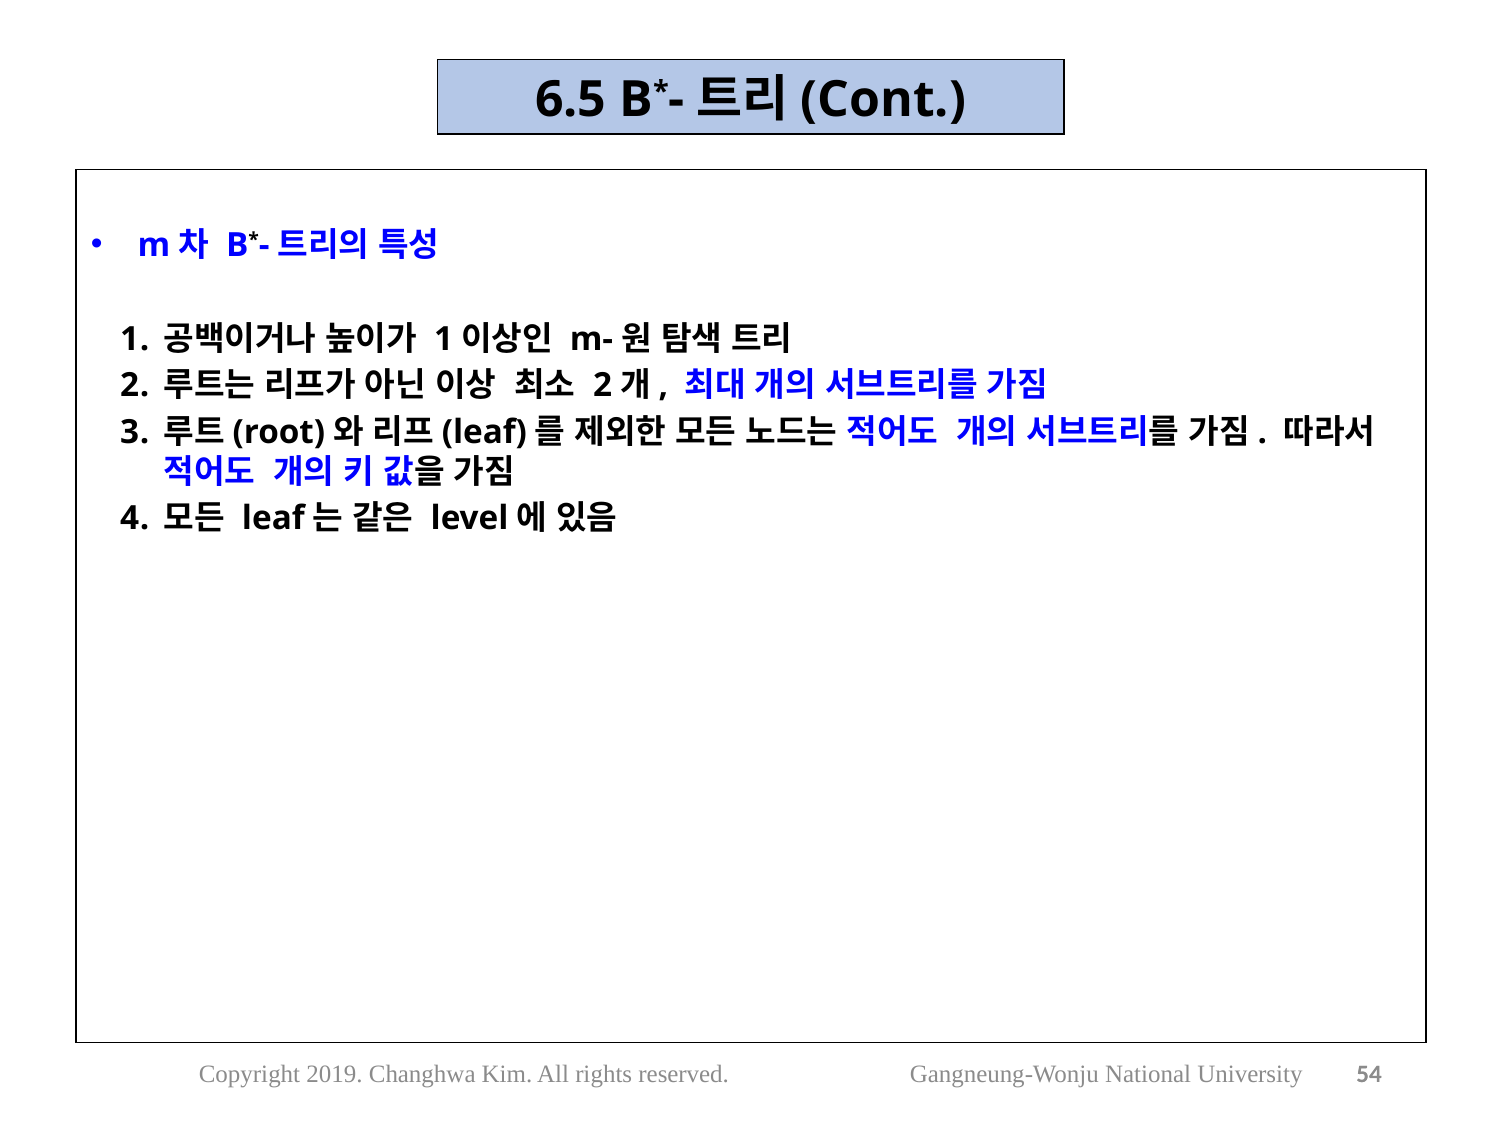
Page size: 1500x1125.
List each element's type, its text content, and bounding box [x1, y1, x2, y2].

footer Copyright 2019. Changhwa Kim. All rights reserved. Gangneung-Wonju National University [179, 1042, 1059, 1103]
text_box 6.5 B*-트리(Cont.) [437, 59, 1064, 135]
slide_number 54 [1059, 1042, 1397, 1103]
